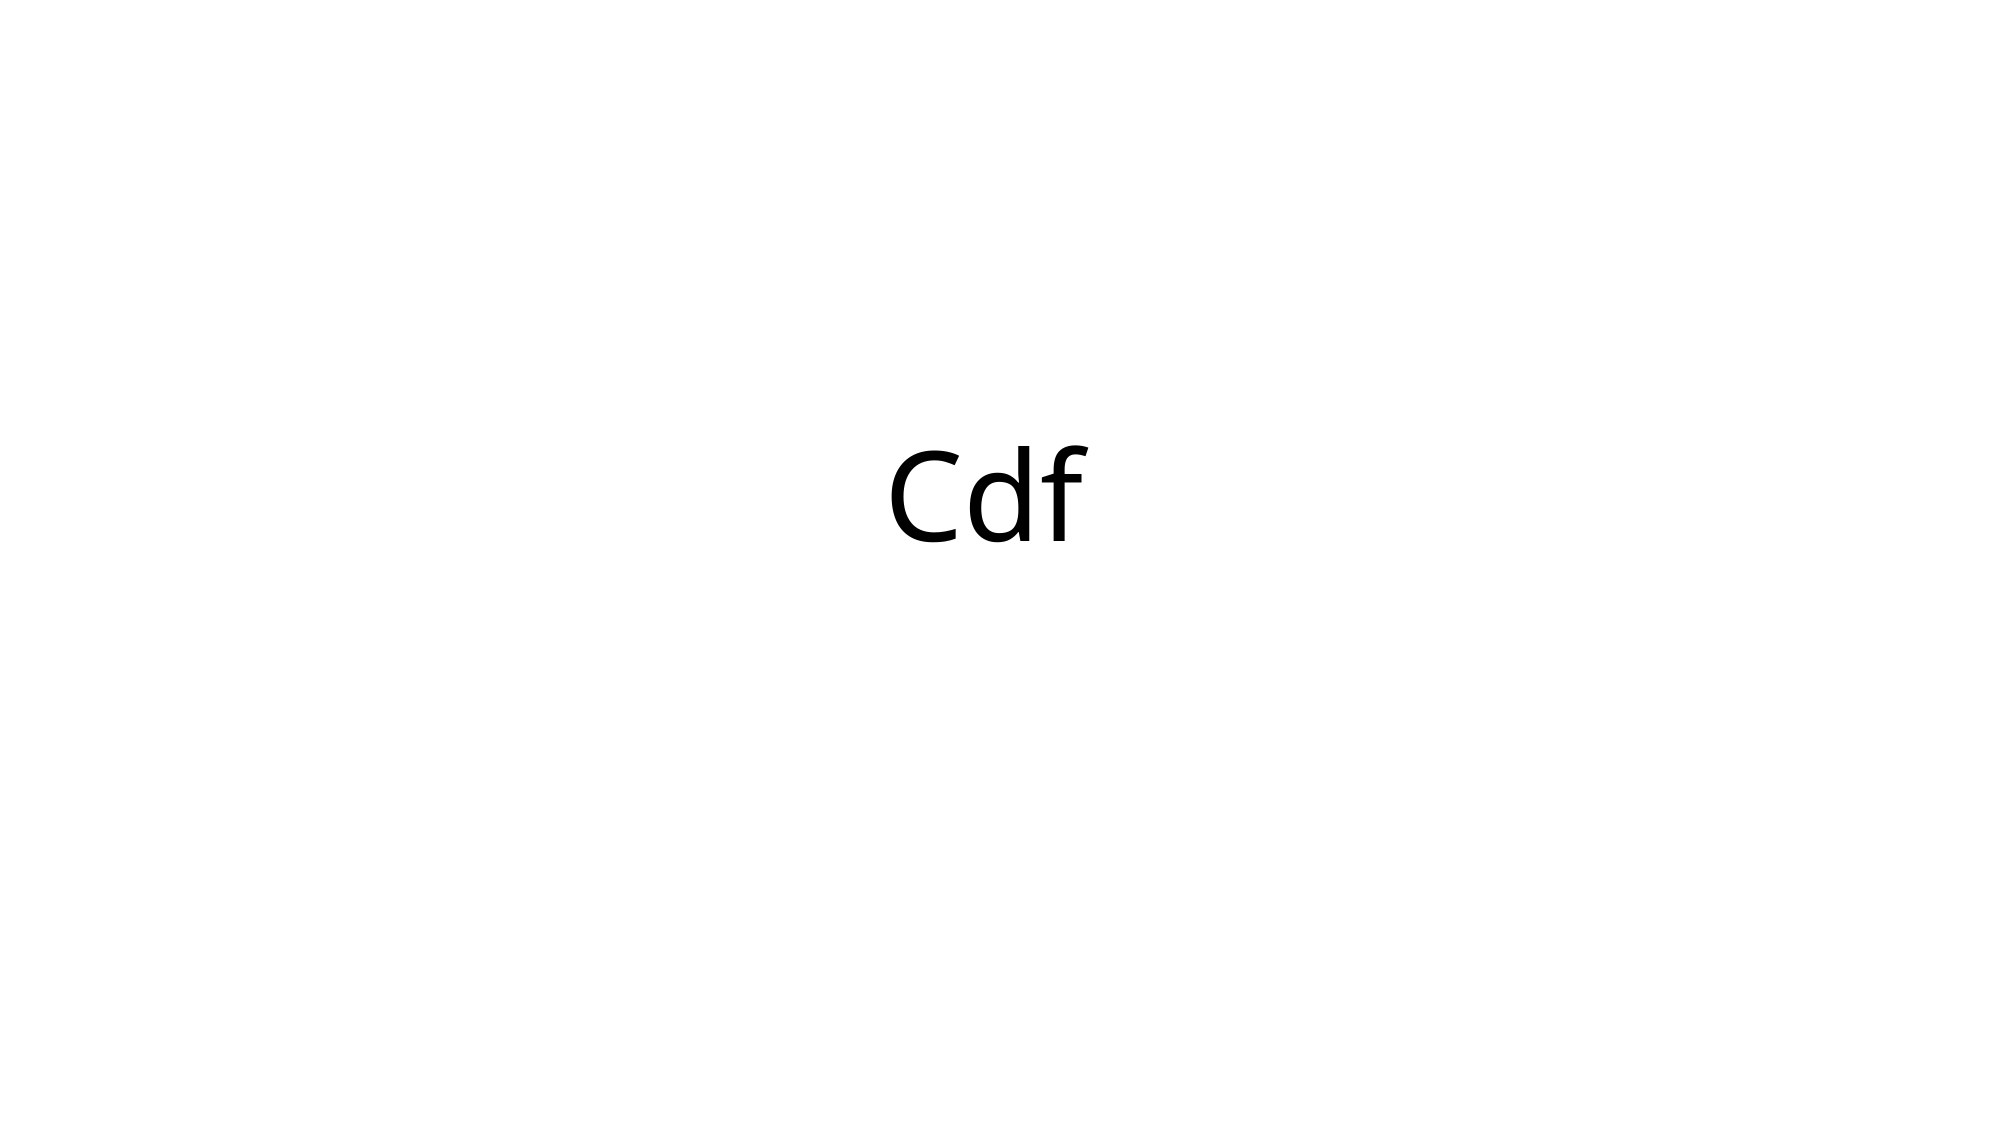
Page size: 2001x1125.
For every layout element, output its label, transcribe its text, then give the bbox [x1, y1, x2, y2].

title Cdf [249, 184, 1750, 576]
